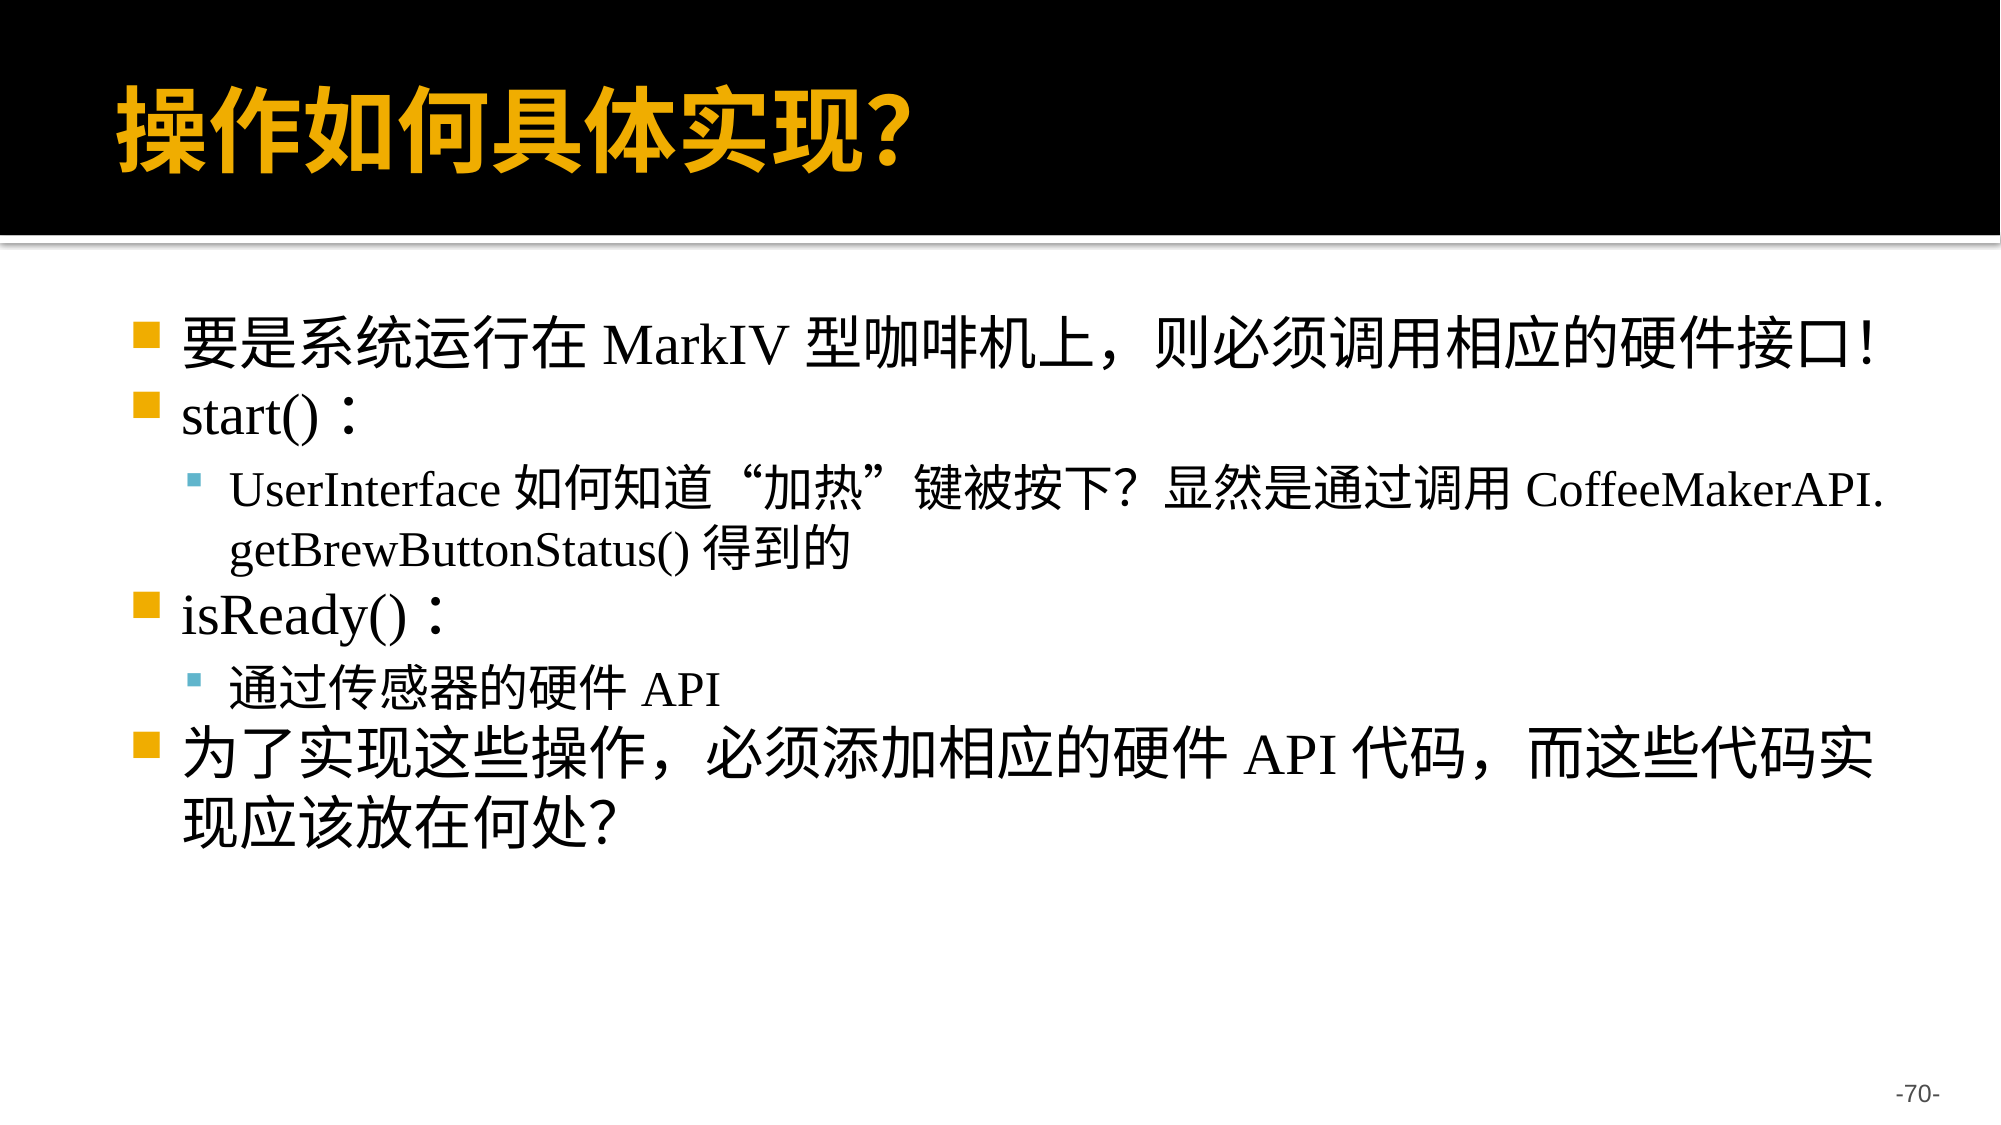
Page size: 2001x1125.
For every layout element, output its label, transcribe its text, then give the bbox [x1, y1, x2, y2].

list 要是系统运行在MarkIV型咖啡机上，则必须调用相应的硬件接口！ start()： UserInterface如何知道“加热”键被按下？显然是通过调用CoffeeMakerAPI. getBrewButtonStatus()得到的 isReady()： 通过传感器的硬件API 为了实现这些操作，必须添加相应的硬件API代码，而这些代码实现应该放在何处？ [99, 291, 1900, 1050]
title 操作如何具体实现？ [99, 25, 1900, 231]
slide_number -70- [1794, 1062, 1955, 1108]
